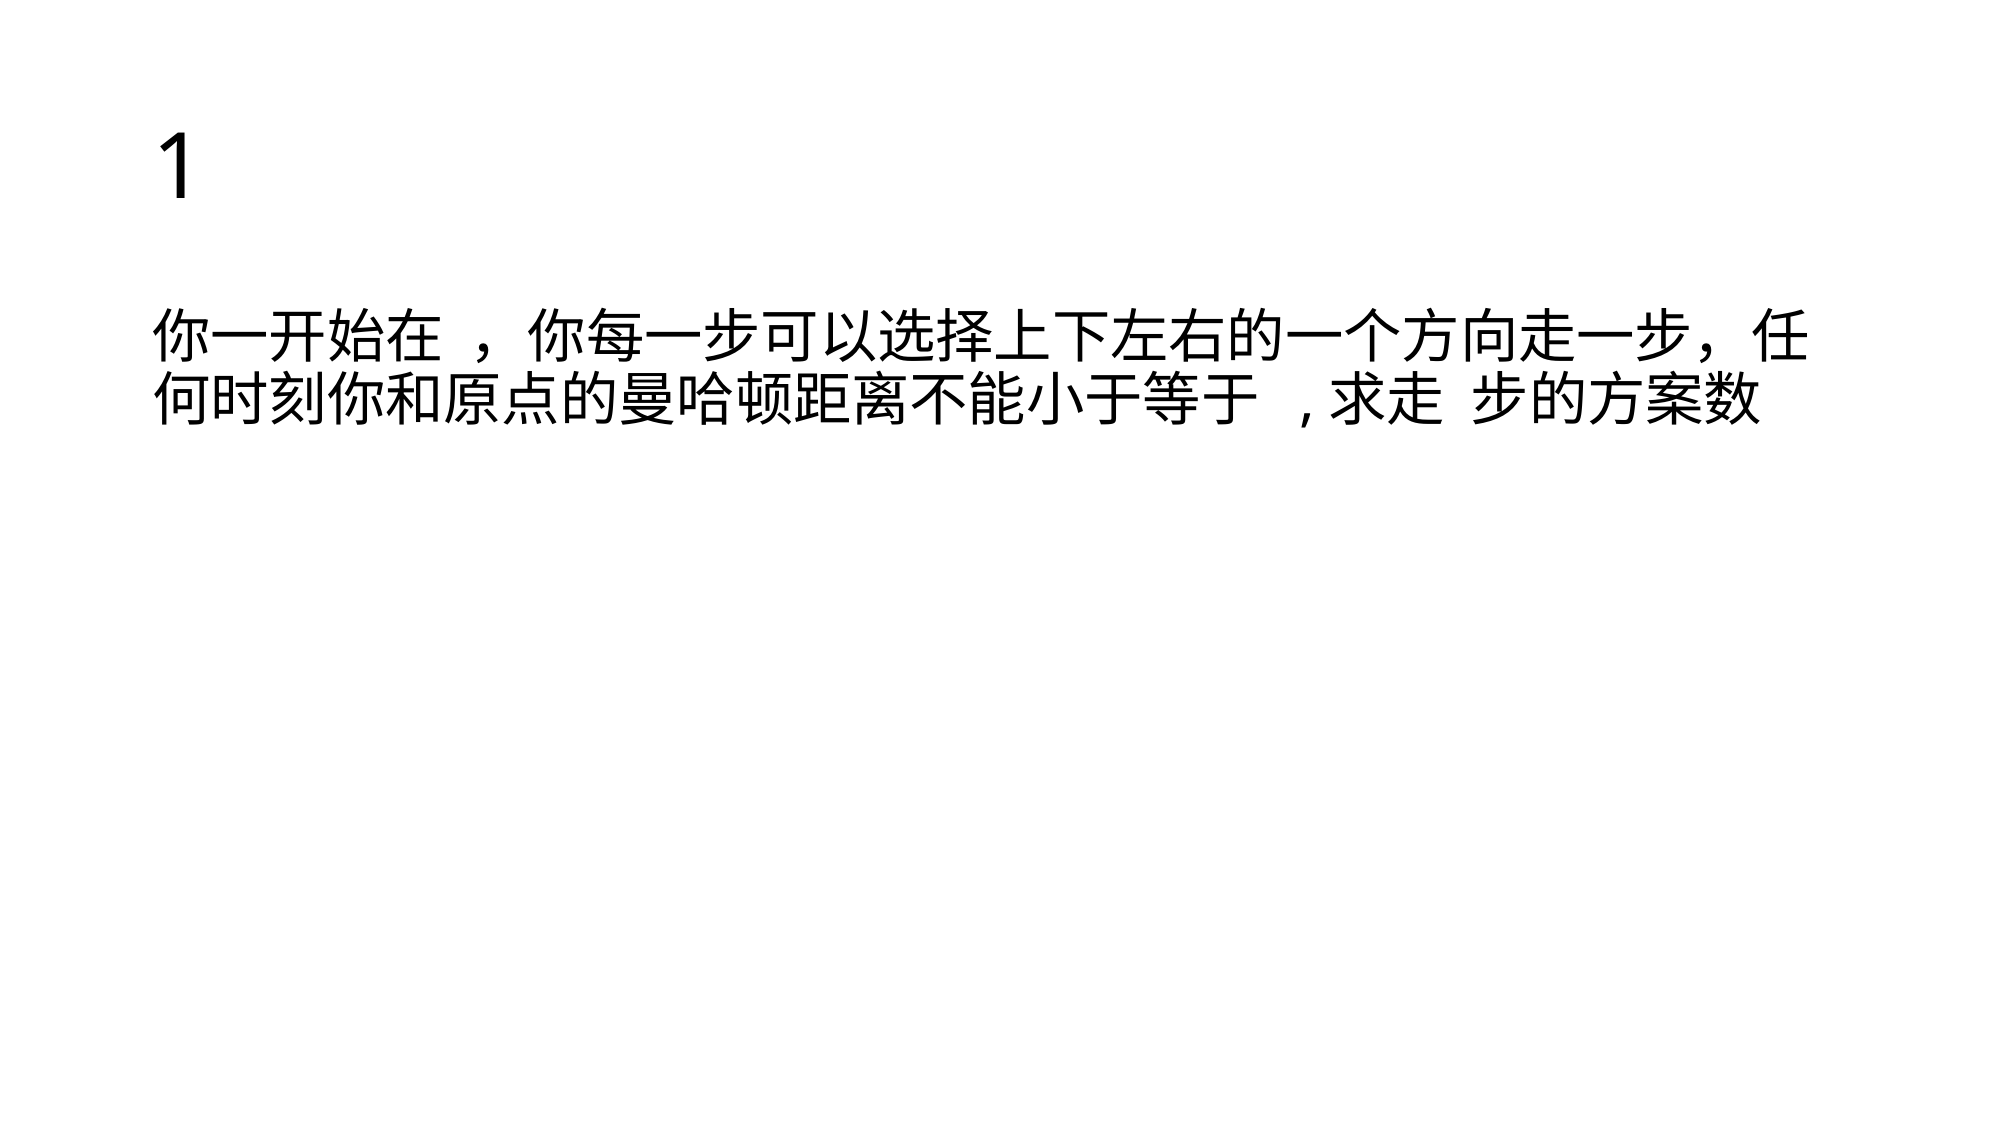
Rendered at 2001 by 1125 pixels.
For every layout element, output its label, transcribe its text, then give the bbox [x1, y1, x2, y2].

title 1 [137, 59, 1863, 278]
